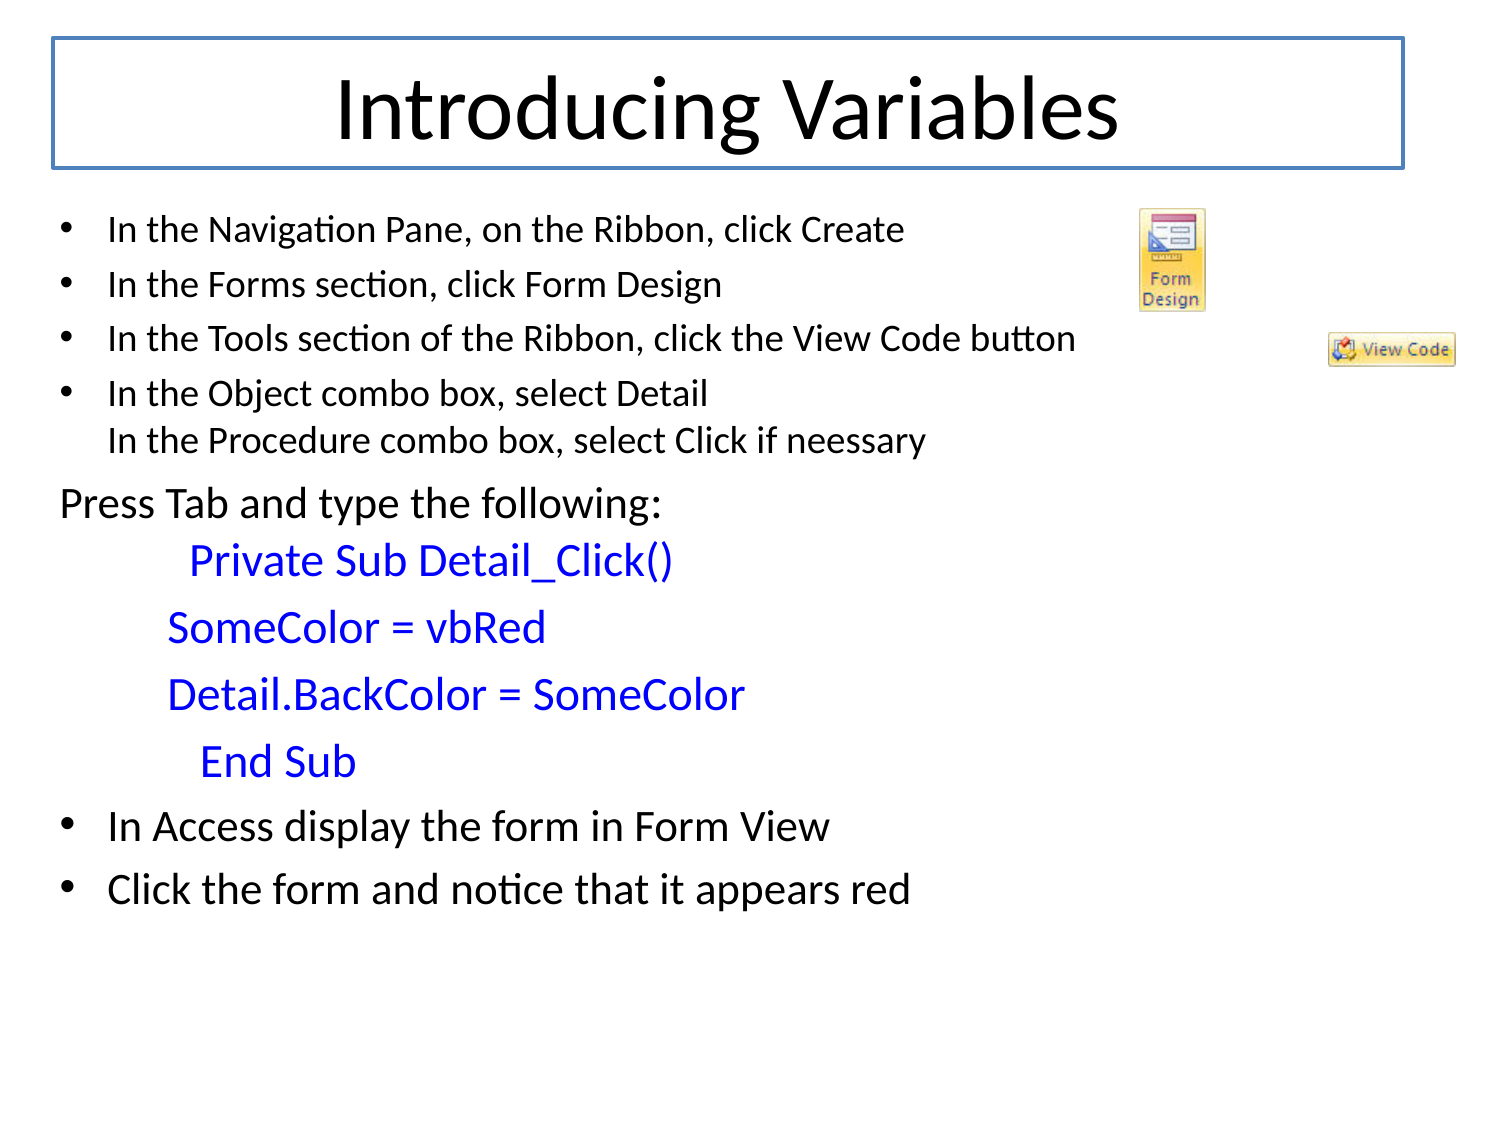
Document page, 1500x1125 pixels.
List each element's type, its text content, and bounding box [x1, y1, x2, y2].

picture [1139, 207, 1206, 312]
list In the Navigation Pane, on the Ribbon, click Create In the Forms section, click Form Design In the Tools section of the Ribbon, click the View Code button In the Object combo box, select Detail In the Procedure combo box, select Click if neessary Press Tab and type the following: Private Sub Detail_Click() SomeColor = vbRed Detail.BackColor = SomeColor End Sub In Access display the form in Form View Click the form and notice that it appears red [44, 196, 1474, 929]
title Introducing Variables [51, 36, 1405, 170]
picture [1328, 332, 1456, 368]
